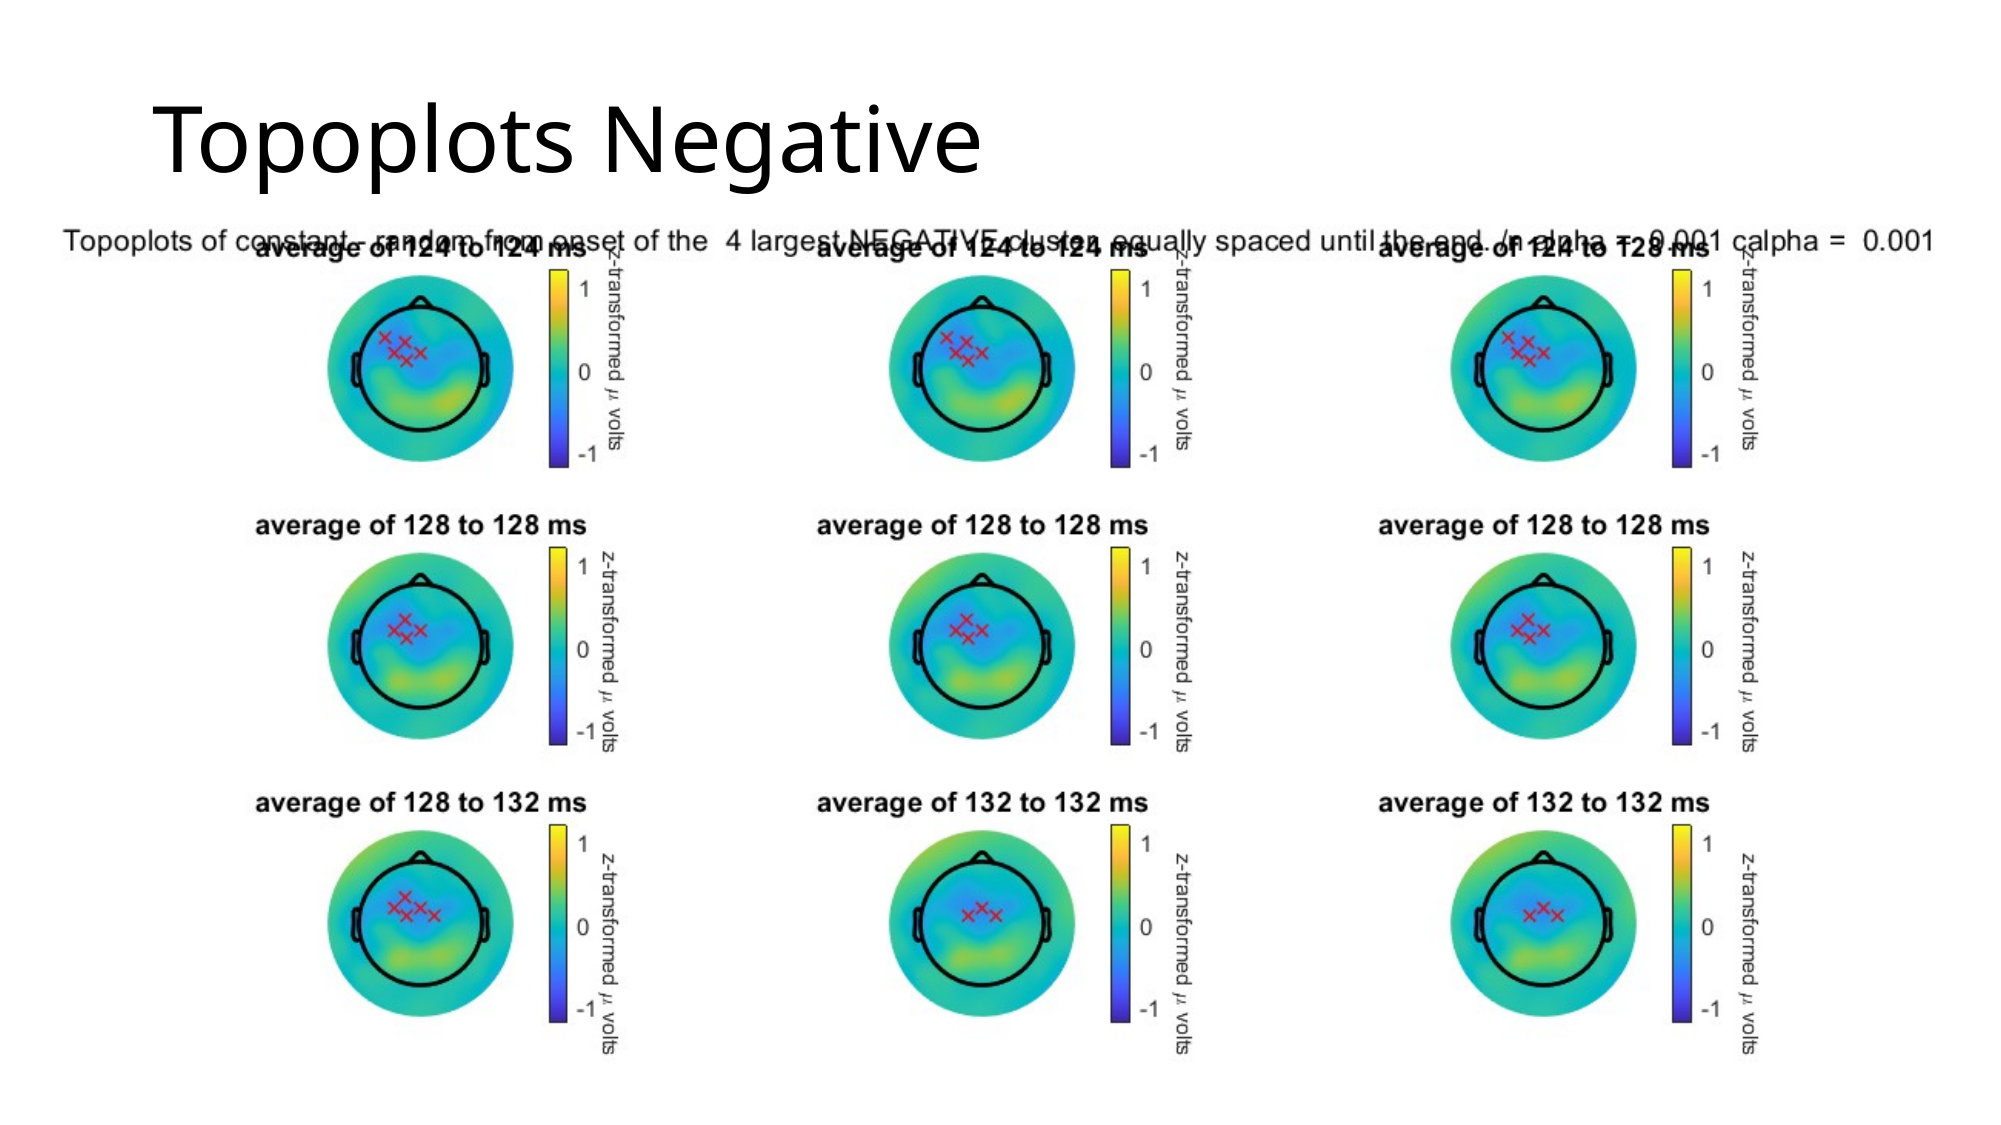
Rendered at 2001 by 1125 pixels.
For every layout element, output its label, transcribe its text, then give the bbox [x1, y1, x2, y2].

text_box [0, 200, 2000, 1125]
title Topoplots Negative [137, 34, 1863, 200]
